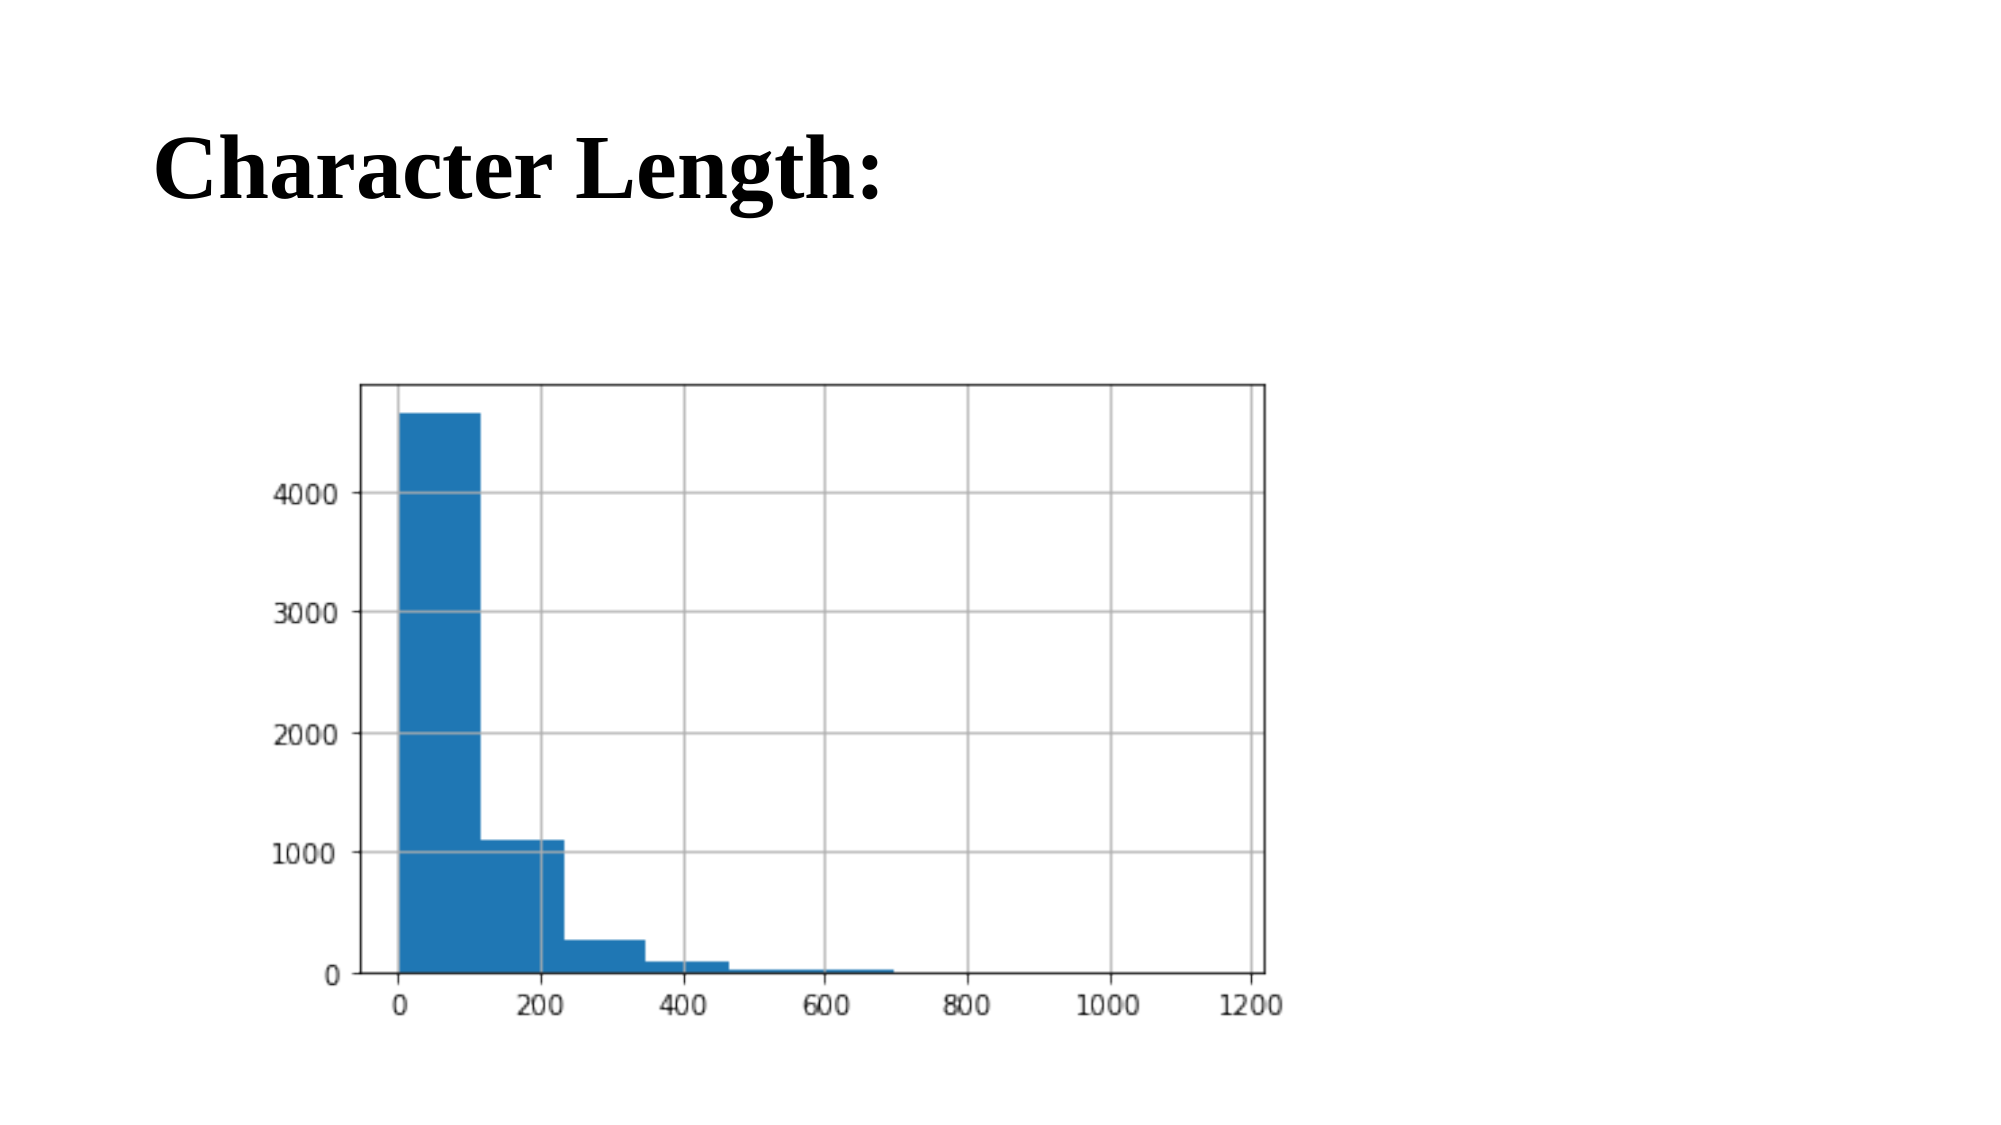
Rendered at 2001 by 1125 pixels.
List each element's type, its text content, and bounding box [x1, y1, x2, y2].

picture [252, 368, 1305, 1038]
title Character Length: [137, 59, 1863, 278]
